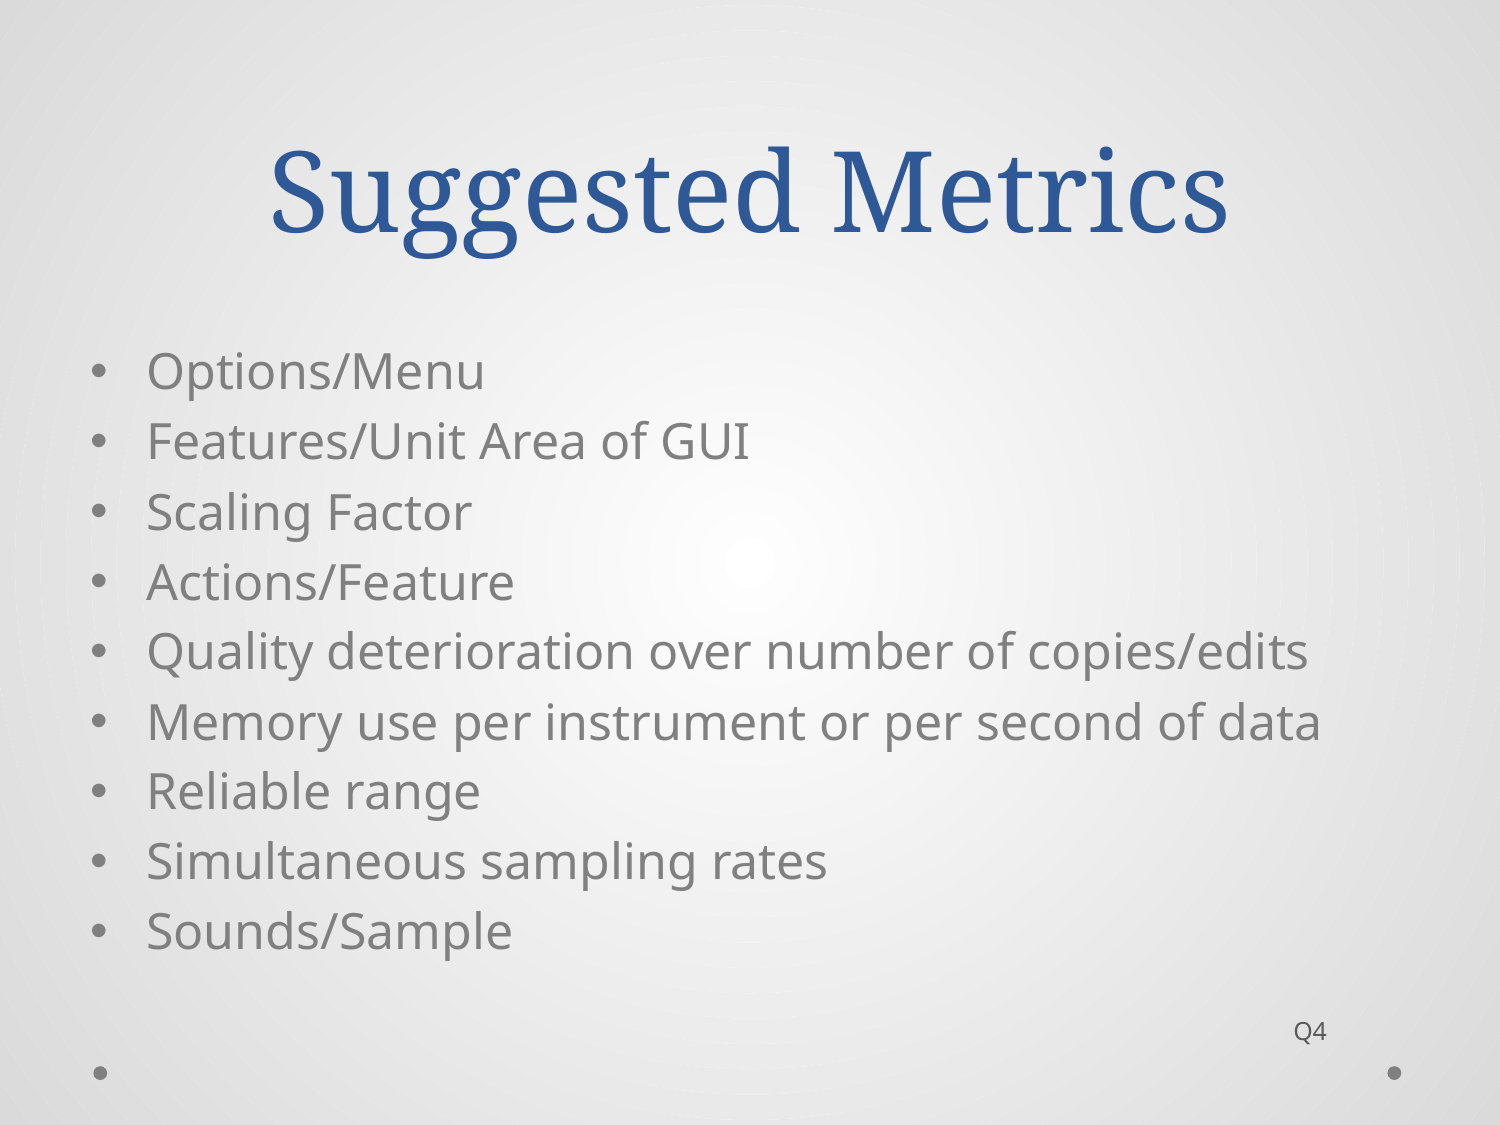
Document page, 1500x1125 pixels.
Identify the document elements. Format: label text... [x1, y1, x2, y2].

list Options/Menu Features/Unit Area of GUI Scaling Factor Actions/Feature Quality deterioration over number of copies/edits Memory use per instrument or per second of data Reliable range Simultaneous sampling rates Sounds/Sample [75, 262, 1425, 1005]
title Suggested Metrics [75, 0, 1425, 262]
footer Q4 [875, 999, 1343, 1060]
